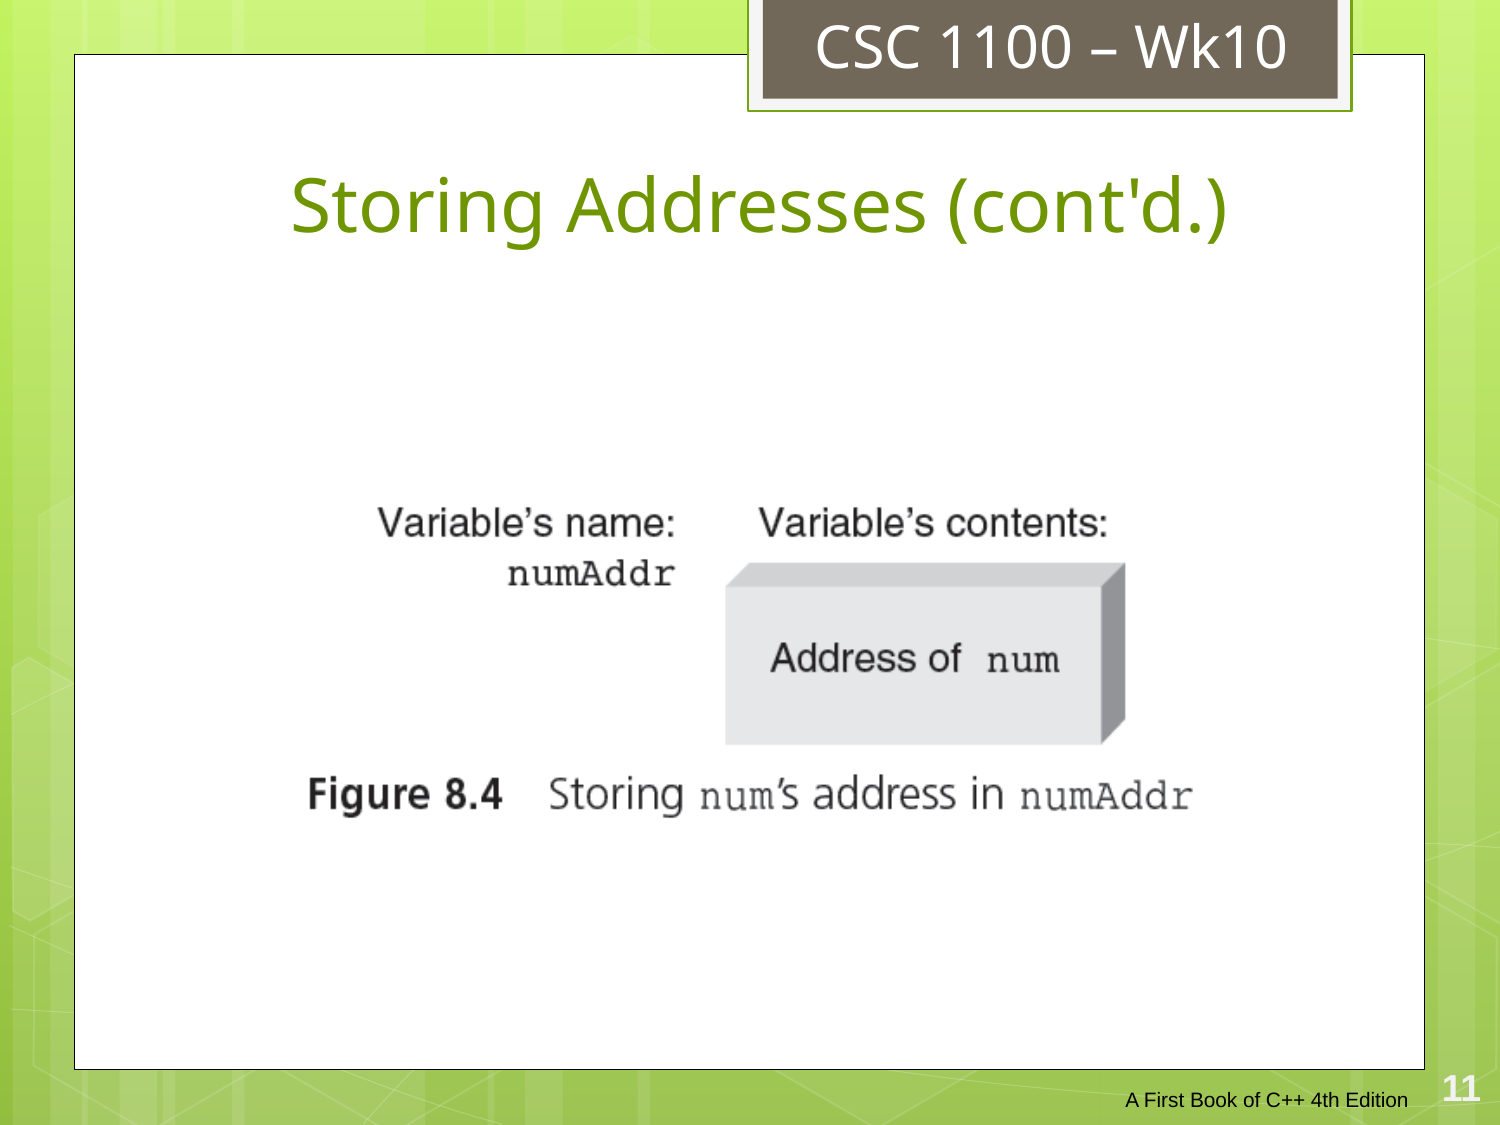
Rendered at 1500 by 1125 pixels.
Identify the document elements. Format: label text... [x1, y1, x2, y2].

text_box CSC 1100 – Wk10 [799, 0, 1325, 88]
text_box [1423, 1046, 1500, 1125]
picture [299, 499, 1201, 826]
title Storing Addresses (cont'd.) [183, 135, 1336, 255]
text_box A First Book of C++ 4th Edition [848, 1069, 1423, 1125]
